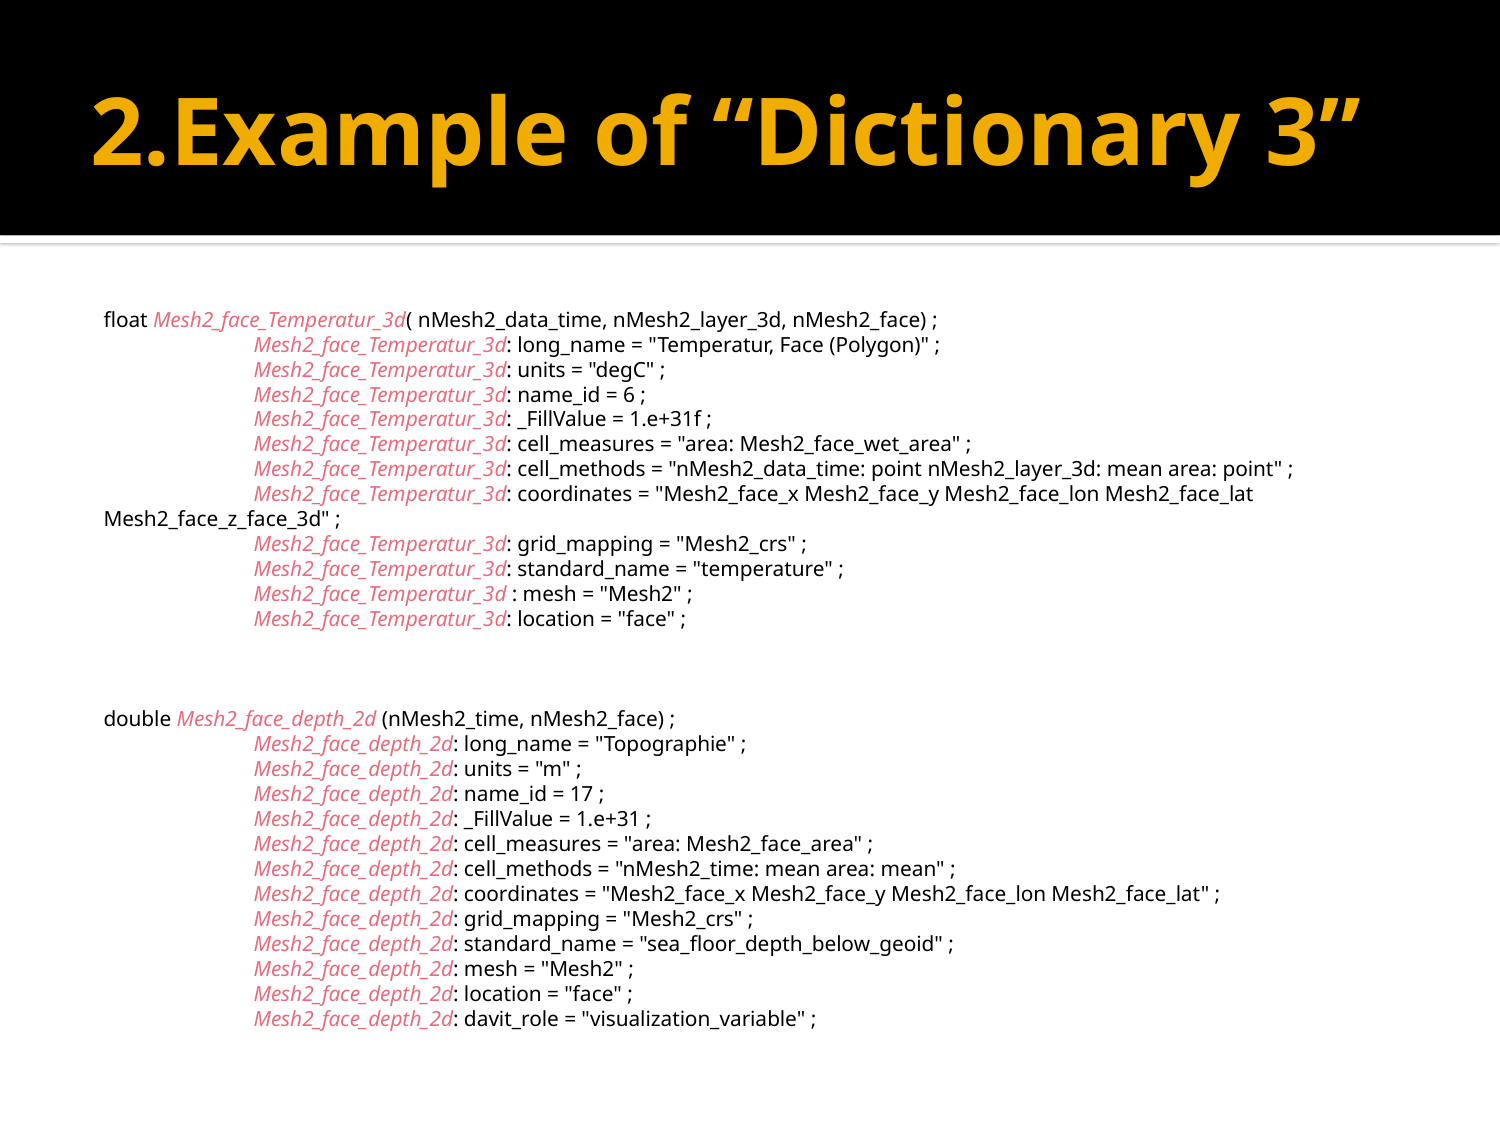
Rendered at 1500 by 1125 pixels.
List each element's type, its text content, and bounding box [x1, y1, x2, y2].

list float Mesh2_face_Temperatur_3d( nMesh2_data_time, nMesh2_layer_3d, nMesh2_face) ; Mesh2_face_Temperatur_3d: long_name = "Temperatur, Face (Polygon)" ; Mesh2_face_Temperatur_3d: units = "degC" ; Mesh2_face_Temperatur_3d: name_id = 6 ; Mesh2_face_Temperatur_3d: _FillValue = 1.e+31f ; Mesh2_face_Temperatur_3d: cell_measures = "area: Mesh2_face_wet_area" ; Mesh2_face_Temperatur_3d: cell_methods = "nMesh2_data_time: point nMesh2_layer_3d: mean area: point" ; Mesh2_face_Temperatur_3d: coordinates = "Mesh2_face_x Mesh2_face_y Mesh2_face_lon Mesh2_face_lat Mesh2_face_z_face_3d" ; Mesh2_face_Temperatur_3d: grid_mapping = "Mesh2_crs" ; Mesh2_face_Temperatur_3d: standard_name = "temperature" ; Mesh2_face_Temperatur_3d : mesh = "Mesh2" ; Mesh2_face_Temperatur_3d: location = "face" ; double Mesh2_face_depth_2d (nMesh2_time, nMesh2_face) ; Mesh2_face_depth_2d: long_name = "Topographie" ; Mesh2_face_depth_2d: units = "m" ; Mesh2_face_depth_2d: name_id = 17 ; Mesh2_face_depth_2d: _FillValue = 1.e+31 ; Mesh2_face_depth_2d: cell_measures = "area: Mesh2_face_area" ; Mesh2_face_depth_2d: cell_methods = "nMesh2_time: mean area: mean" ; Mesh2_face_depth_2d: coordinates = "Mesh2_face_x Mesh2_face_y Mesh2_face_lon Mesh2_face_lat" ; Mesh2_face_depth_2d: grid_mapping = "Mesh2_crs" ; Mesh2_face_depth_2d: standard_name = "sea_floor_depth_below_geoid" ; Mesh2_face_depth_2d: mesh = "Mesh2" ; Mesh2_face_depth_2d: location = "face" ; Mesh2_face_depth_2d: davit_role = "visualization_variable" ; [75, 291, 1425, 1050]
title 2.Example of “Dictionary 3” [75, 25, 1425, 231]
